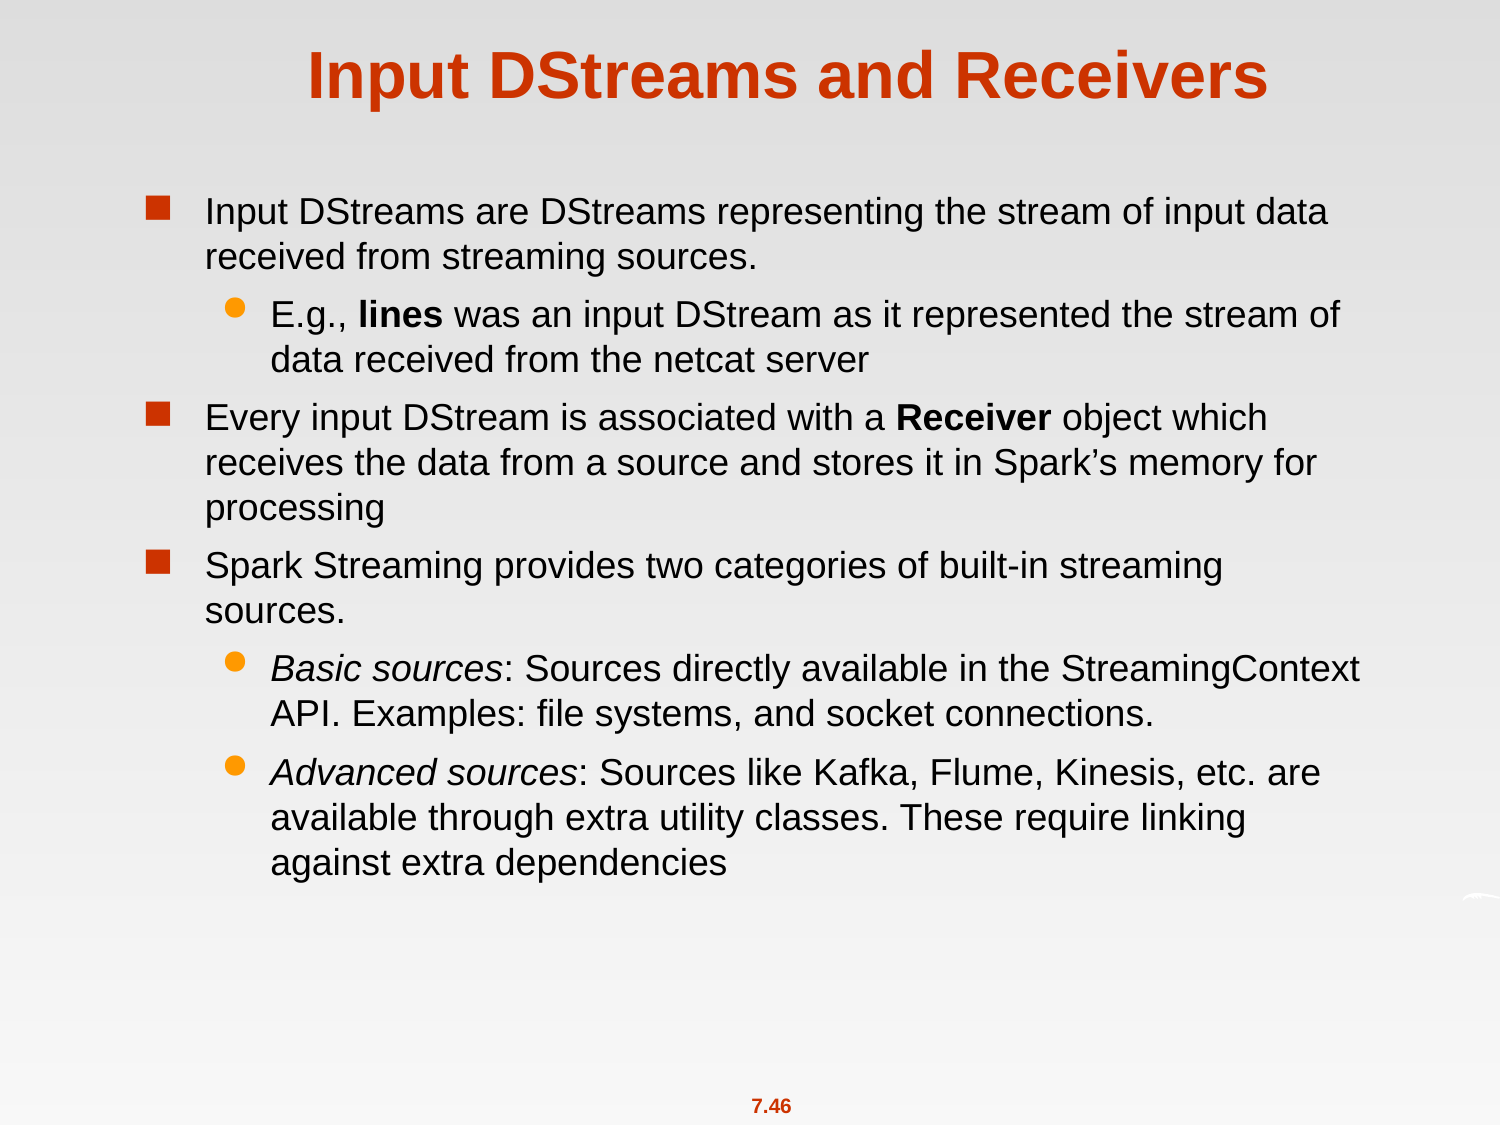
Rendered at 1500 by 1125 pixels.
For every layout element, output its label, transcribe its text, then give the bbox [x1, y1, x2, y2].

list Input DStreams are DStreams representing the stream of input data received from streaming sources. E.g., lines was an input DStream as it represented the stream of data received from the netcat server Every input DStream is associated with a Receiver object which receives the data from a source and stores it in Spark’s memory for processing Spark Streaming provides two categories of built-in streaming sources. Basic sources: Sources directly available in the StreamingContext API. Examples: file systems, and socket connections. Advanced sources: Sources like Kafka, Flume, Kinesis, etc. are available through extra utility classes. These require linking against extra dependencies [133, 179, 1391, 984]
title Input DStreams and Receivers [126, 19, 1451, 120]
